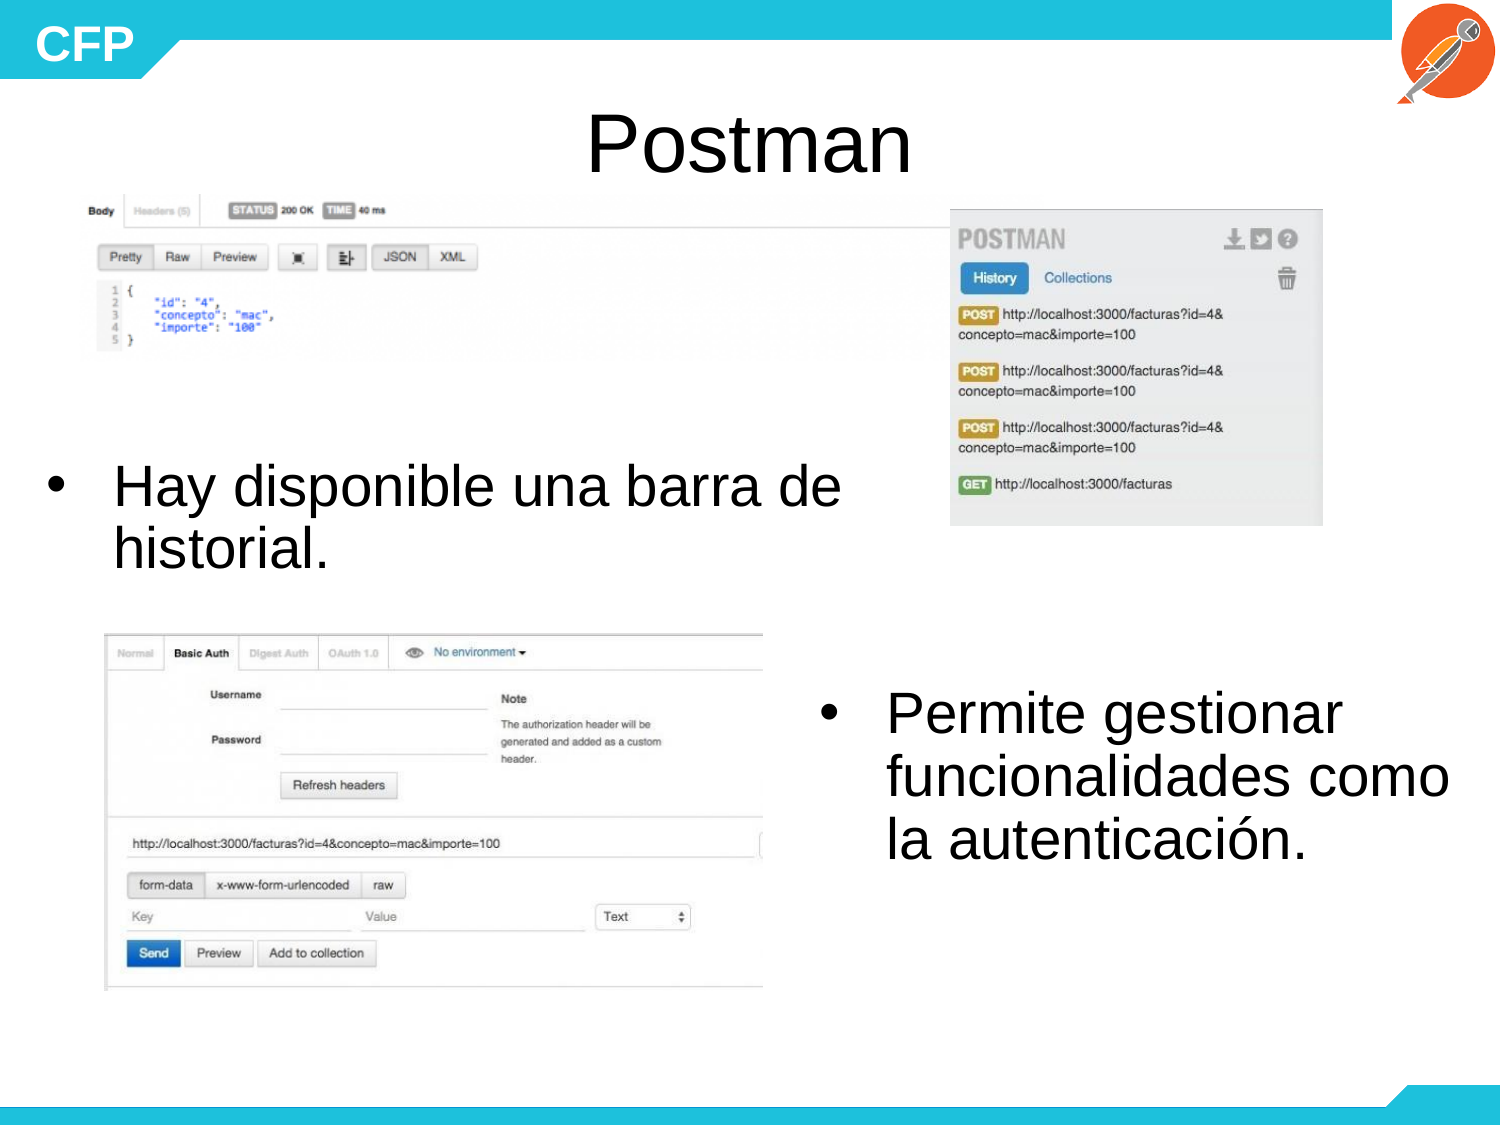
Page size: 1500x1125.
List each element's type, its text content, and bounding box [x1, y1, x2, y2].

list Permite gestionar funcionalidades como la autenticación. [796, 675, 1477, 946]
list Hay disponible una barra de historial. [23, 448, 1003, 559]
picture [104, 632, 764, 991]
picture [78, 194, 1323, 526]
title Postman [103, 45, 1397, 246]
picture [1391, 0, 1500, 108]
